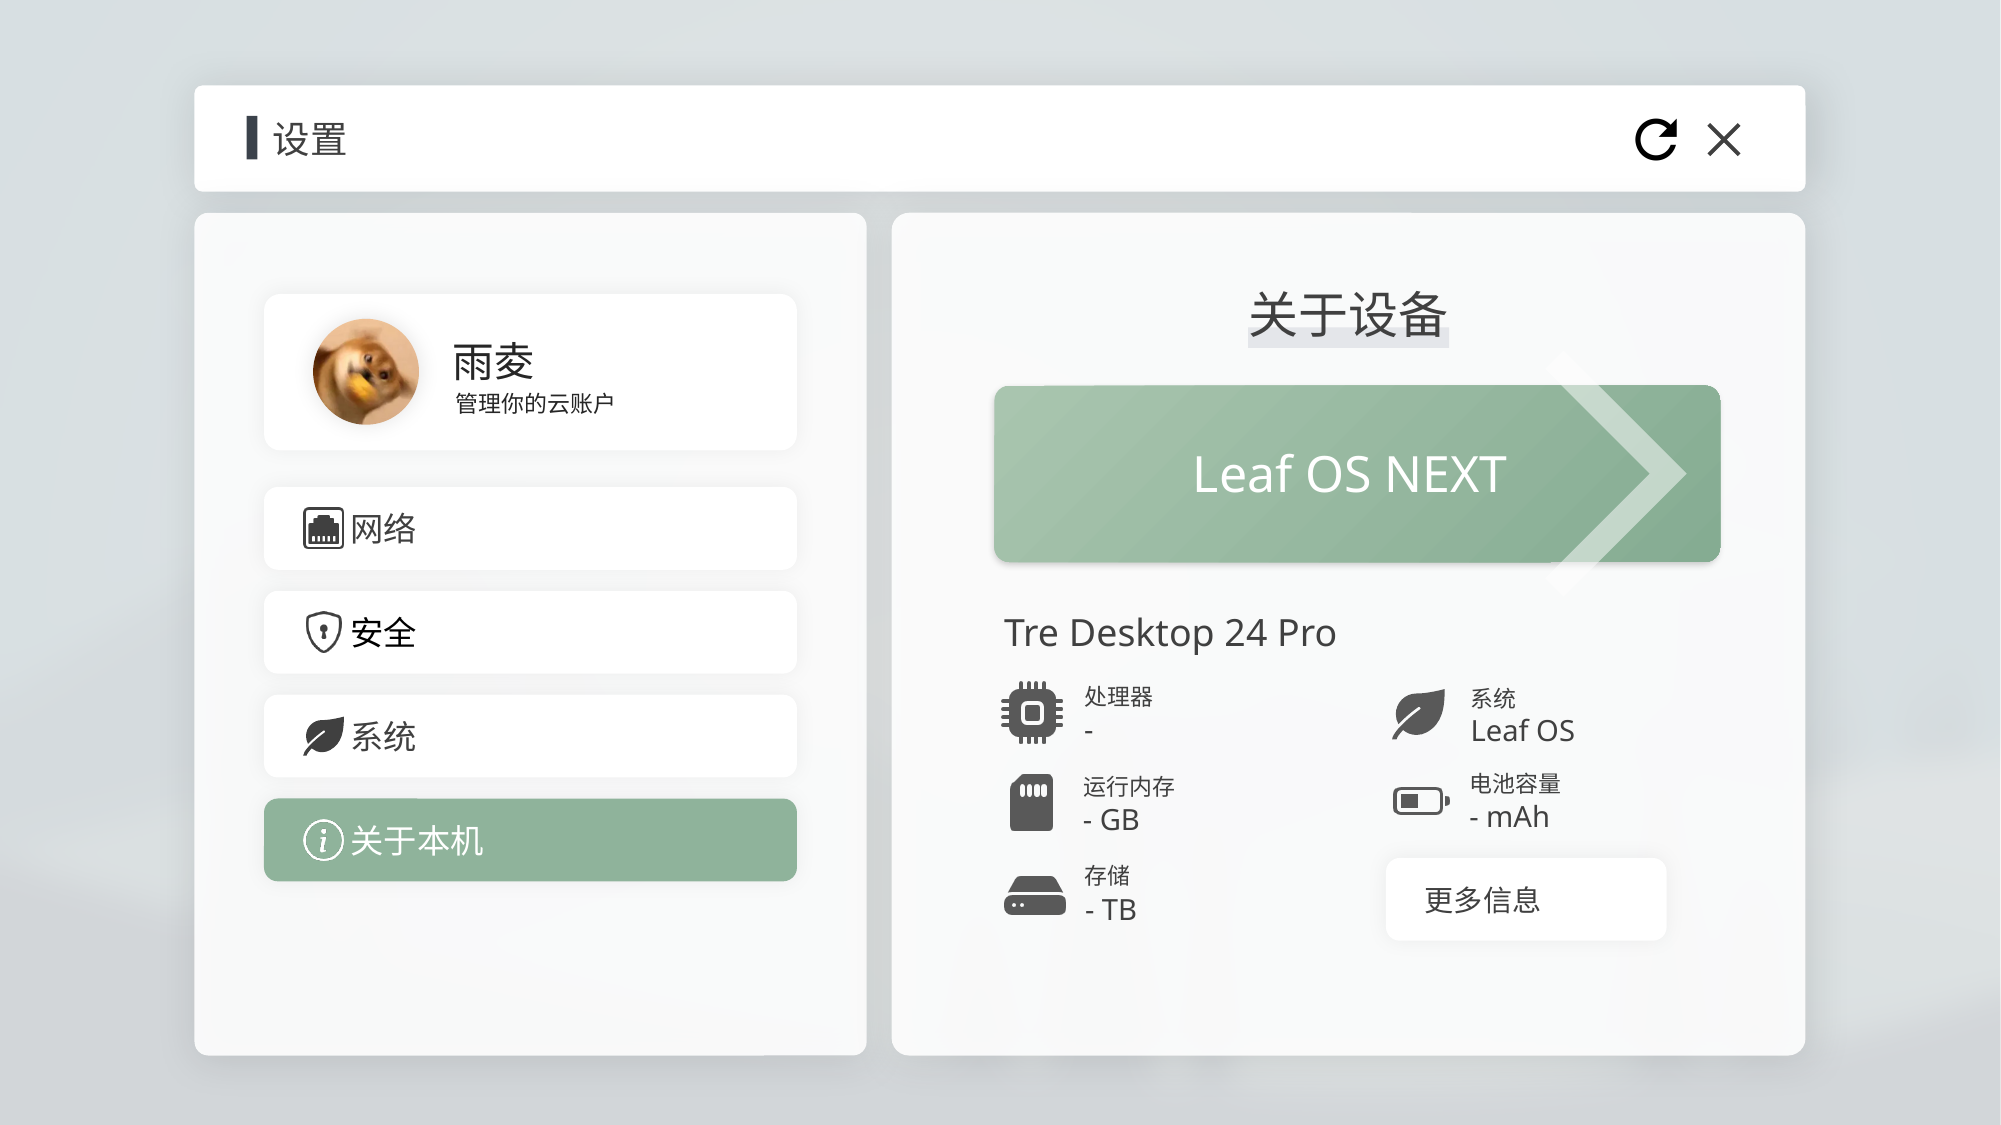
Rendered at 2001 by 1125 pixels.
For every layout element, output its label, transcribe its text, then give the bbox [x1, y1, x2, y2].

text_box [992, 384, 1611, 564]
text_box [246, 107, 724, 170]
picture [1624, 108, 1688, 171]
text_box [263, 798, 798, 882]
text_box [1002, 764, 1294, 845]
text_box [1000, 674, 1496, 755]
text_box [1705, 120, 1743, 159]
text_box Tre Desktop 24 Pro [989, 601, 1482, 662]
text_box [192, 83, 1808, 194]
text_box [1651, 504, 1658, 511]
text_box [1214, 276, 1483, 353]
text_box [1598, 384, 1722, 564]
text_box 更多信息 [1384, 856, 1669, 943]
text_box [0, 0, 2000, 1125]
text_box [263, 486, 798, 571]
text_box [1545, 350, 1687, 597]
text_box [1003, 853, 1249, 935]
text_box Leaf OS NEXT [1043, 435, 1649, 511]
text_box [890, 211, 1808, 1058]
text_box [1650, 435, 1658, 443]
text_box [263, 590, 798, 675]
text_box [192, 211, 869, 1058]
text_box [1391, 676, 1721, 757]
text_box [263, 694, 798, 778]
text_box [1393, 761, 1658, 842]
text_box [263, 293, 798, 451]
